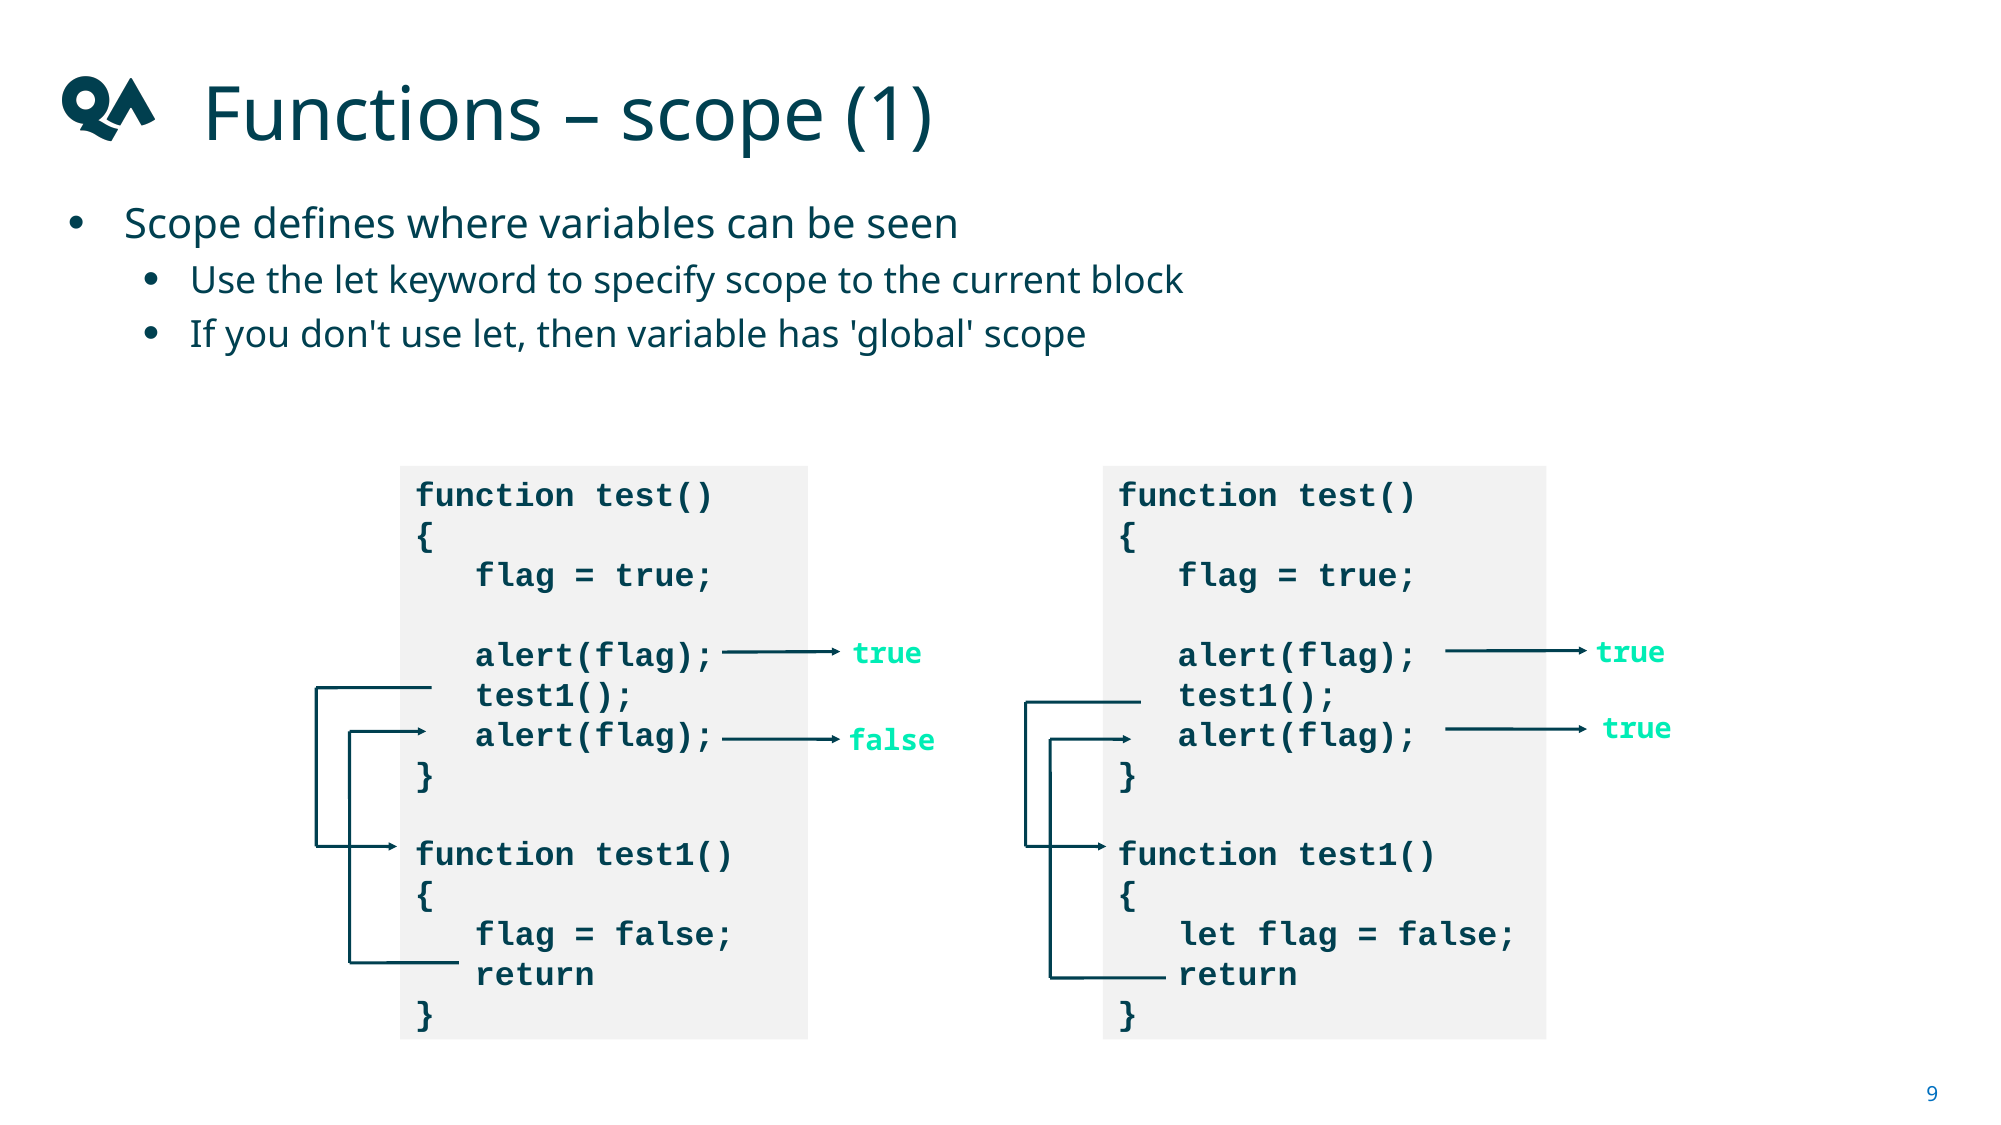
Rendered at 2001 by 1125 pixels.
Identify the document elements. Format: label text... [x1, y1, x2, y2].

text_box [349, 731, 459, 963]
text_box false [833, 714, 991, 764]
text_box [1050, 739, 1166, 978]
text_box [722, 735, 841, 744]
text_box true [1580, 625, 1717, 676]
list Scope defines where variables can be seen Use the let keyword to specify scope to the current block If you don't use let, then variable has 'global' scope [67, 200, 1939, 1063]
text_box function test() { flag = true; alert(flag); test1(); alert(flag); } function test1() { let flag = false; return } [1102, 465, 1547, 1040]
text_box [722, 647, 841, 656]
text_box true [837, 626, 959, 677]
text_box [1025, 702, 1141, 847]
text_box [316, 687, 432, 847]
picture [44, 61, 173, 153]
text_box function test() { flag = true; alert(flag); test1(); alert(flag); } function test1() { flag = false; return } [400, 465, 808, 1040]
text_box [1445, 646, 1588, 655]
text_box true [1587, 702, 1723, 752]
text_box [1445, 724, 1587, 734]
title Functions – scope (1) [187, 60, 1939, 163]
